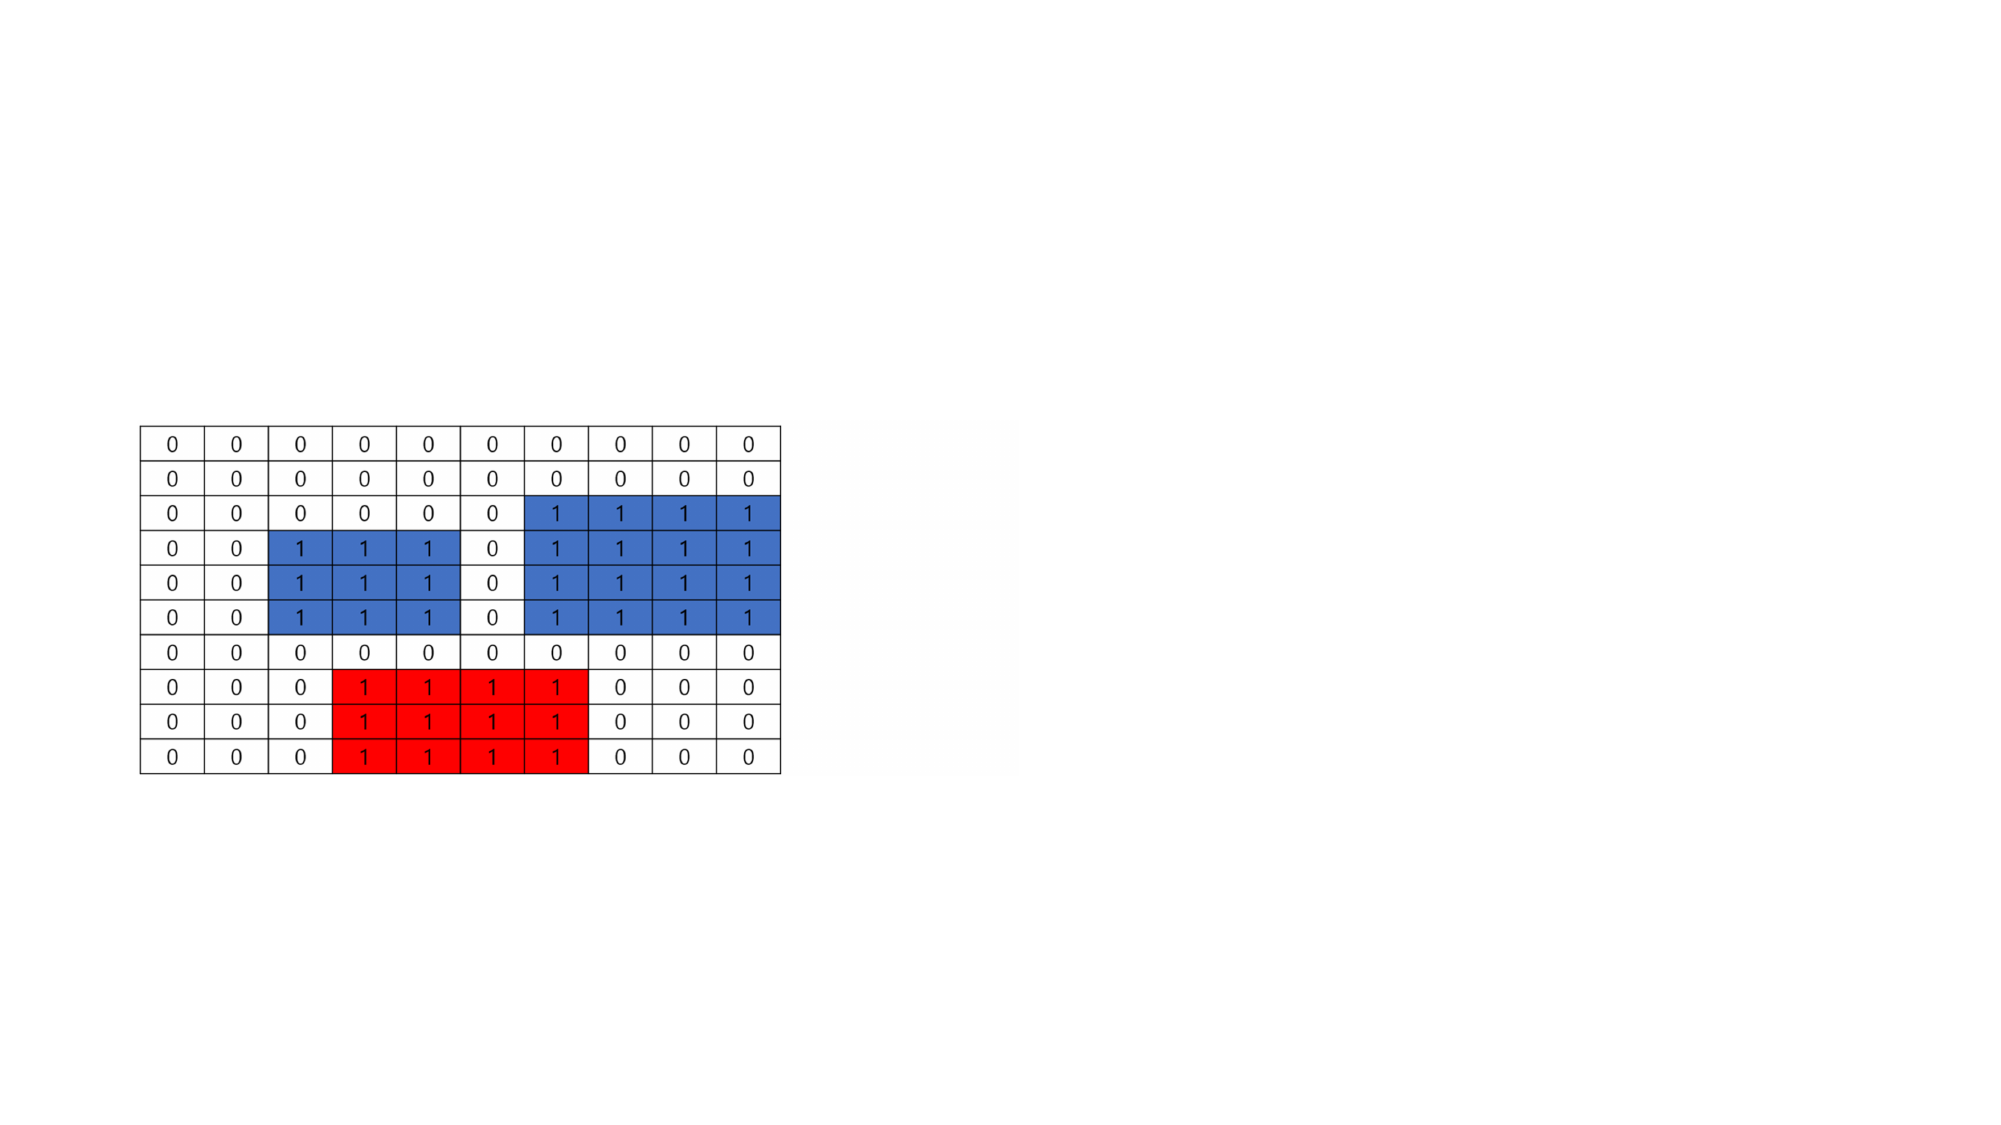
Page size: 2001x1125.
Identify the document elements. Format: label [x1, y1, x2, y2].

list [136, 420, 1019, 777]
